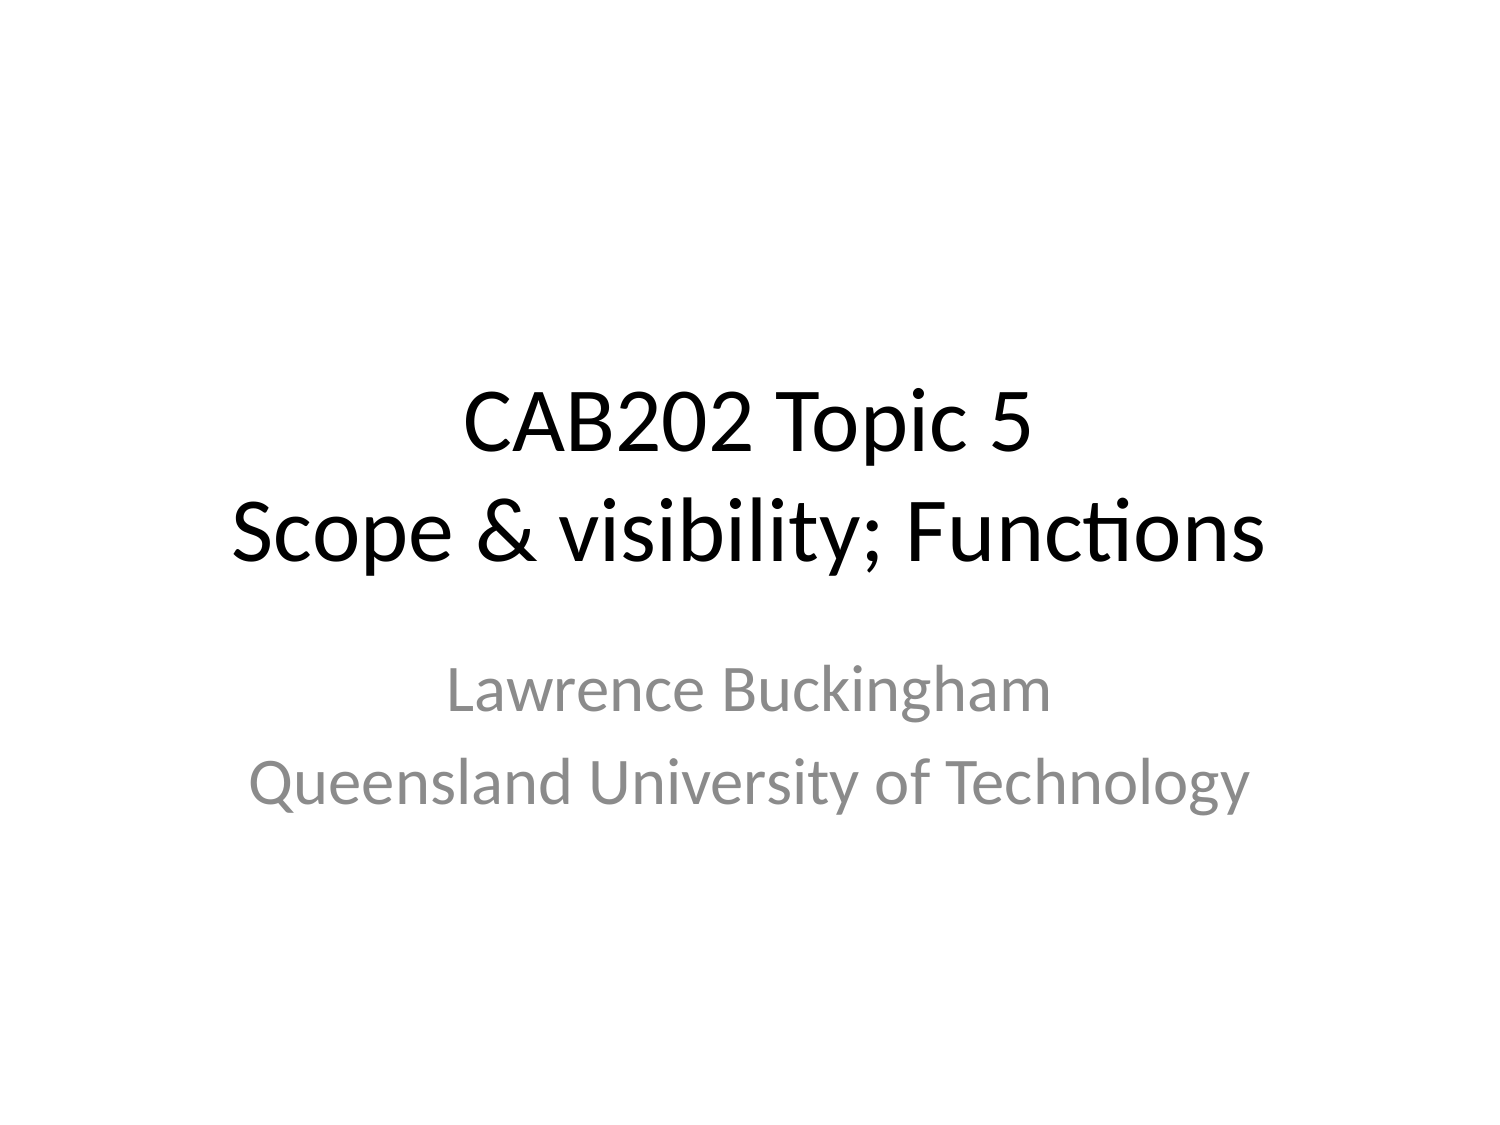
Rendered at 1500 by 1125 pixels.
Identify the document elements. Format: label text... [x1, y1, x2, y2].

subtitle Lawrence Buckingham Queensland University of Technology [225, 637, 1275, 925]
title CAB202 Topic 5 Scope & visibility; Functions [112, 349, 1388, 591]
